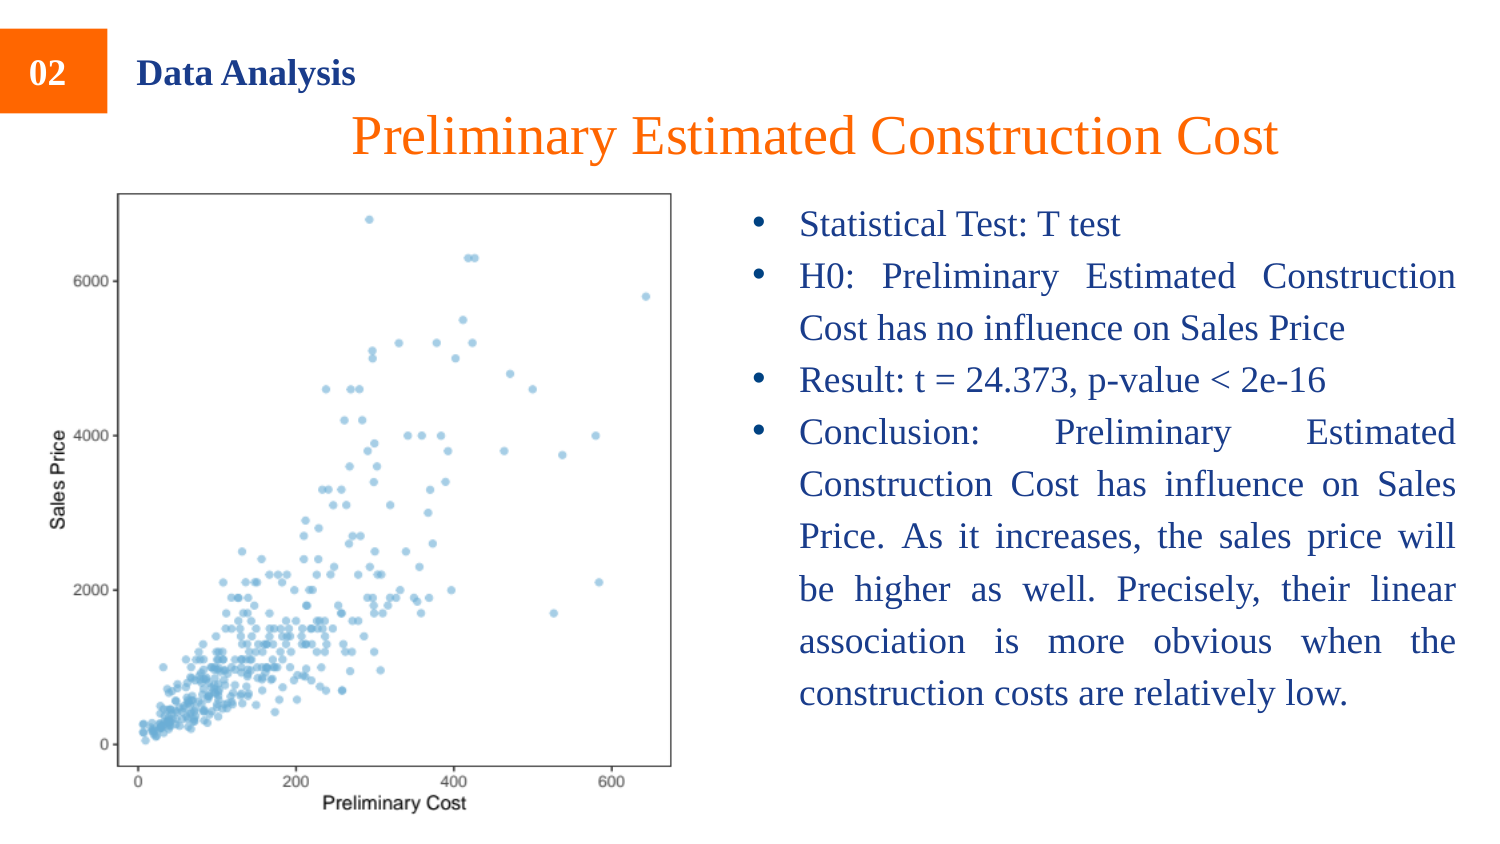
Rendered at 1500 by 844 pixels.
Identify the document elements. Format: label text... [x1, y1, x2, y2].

text_box Preliminary Estimated Construction Cost [261, 112, 1297, 172]
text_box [0, 28, 678, 114]
text_box Statistical Test: T test H0: Preliminary Estimated Construction Cost has no influence on Sales Price Result: t = 24.373, p-value < 2e-16 Conclusion: Preliminary Estimated Construction Cost has influence on Sales Price. As it increases, the sales price will be higher as well. Precisely, their linear association is more obvious when the construction costs are relatively low. [721, 184, 1472, 773]
picture [41, 184, 678, 821]
